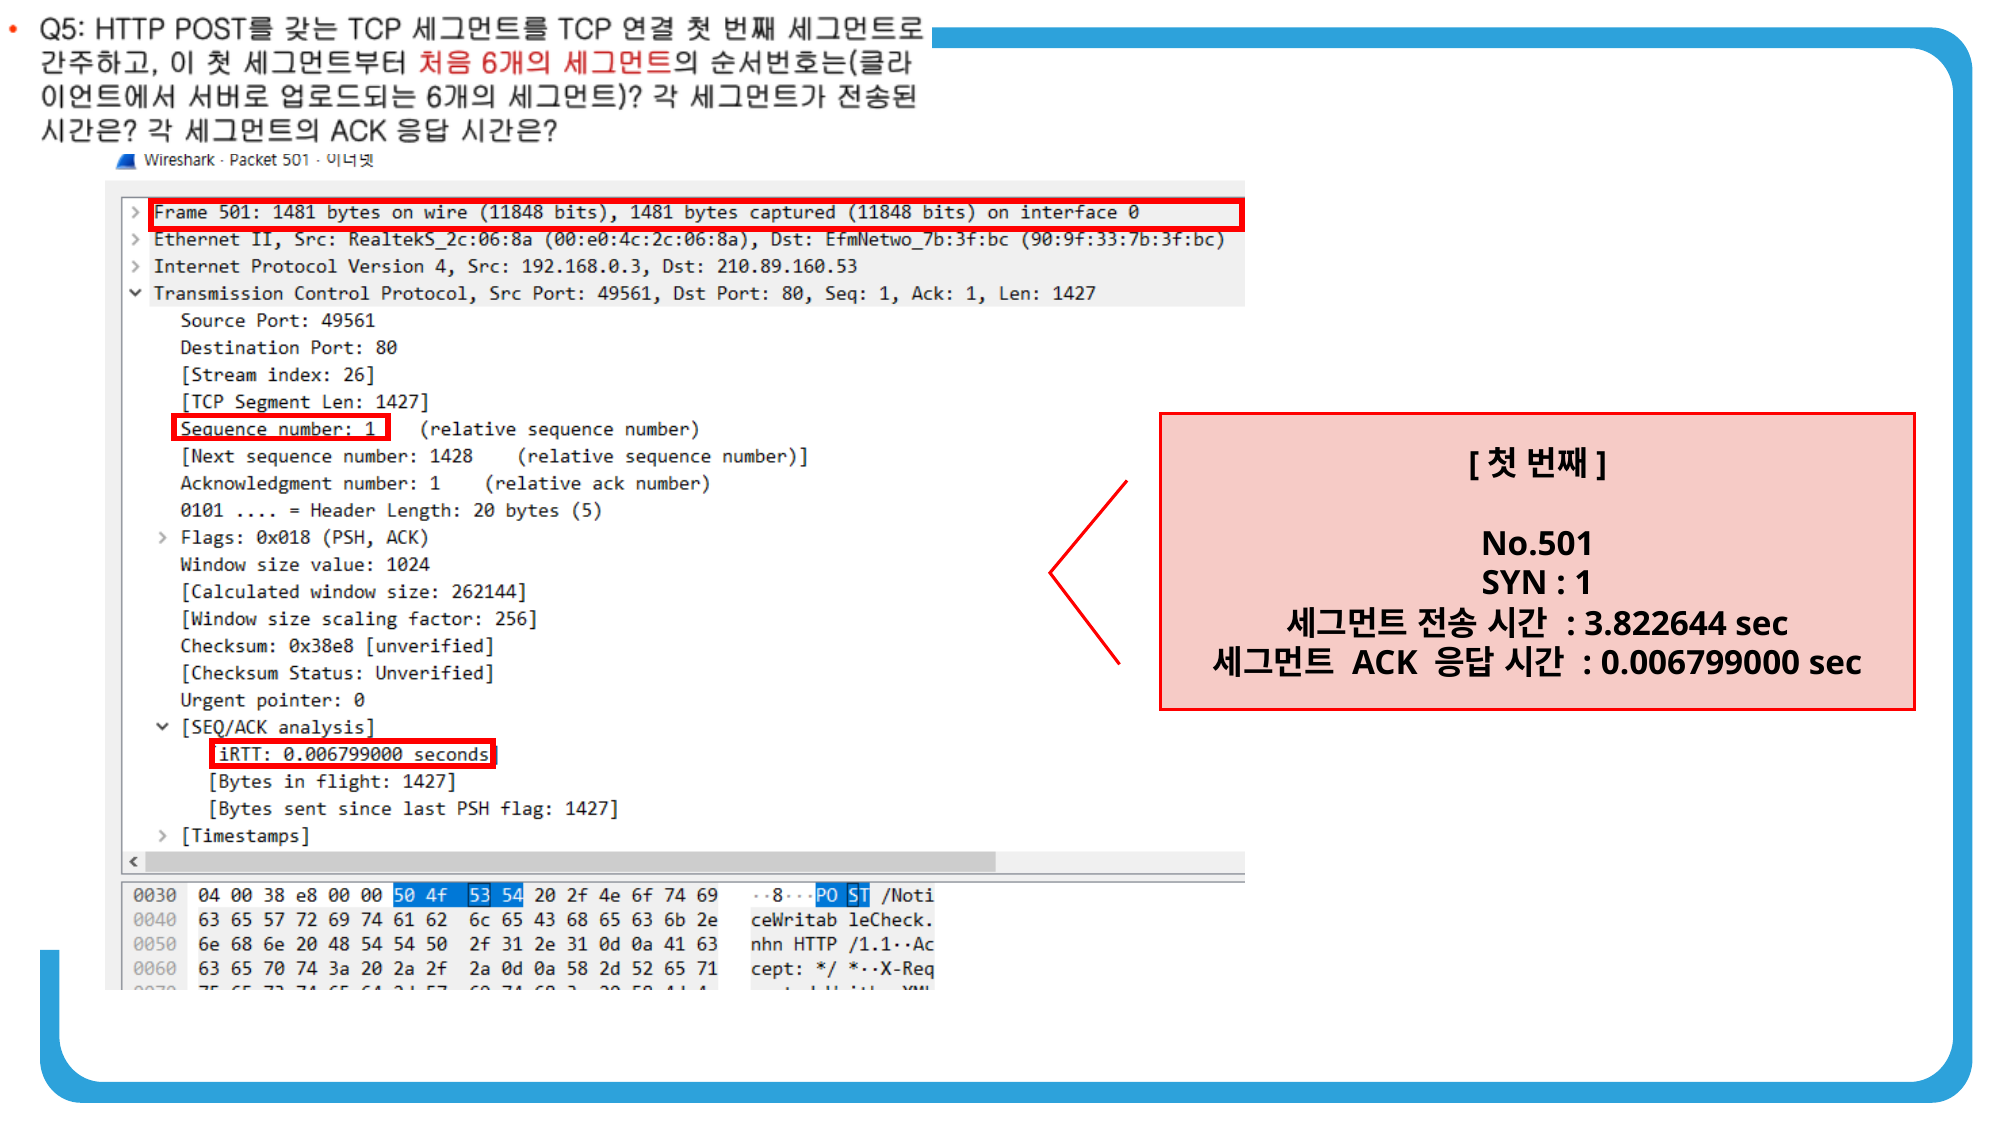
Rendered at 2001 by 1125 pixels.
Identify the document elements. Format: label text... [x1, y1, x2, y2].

text_box [첫 번째] No.501 SYN : 1 세그먼트 전송 시간 : 3.822644 sec 세그먼트 ACK 응답 시간 : 0.006799000 sec [1245, 413, 1916, 711]
picture [0, 11, 1245, 990]
text_box [39, 26, 1974, 1104]
